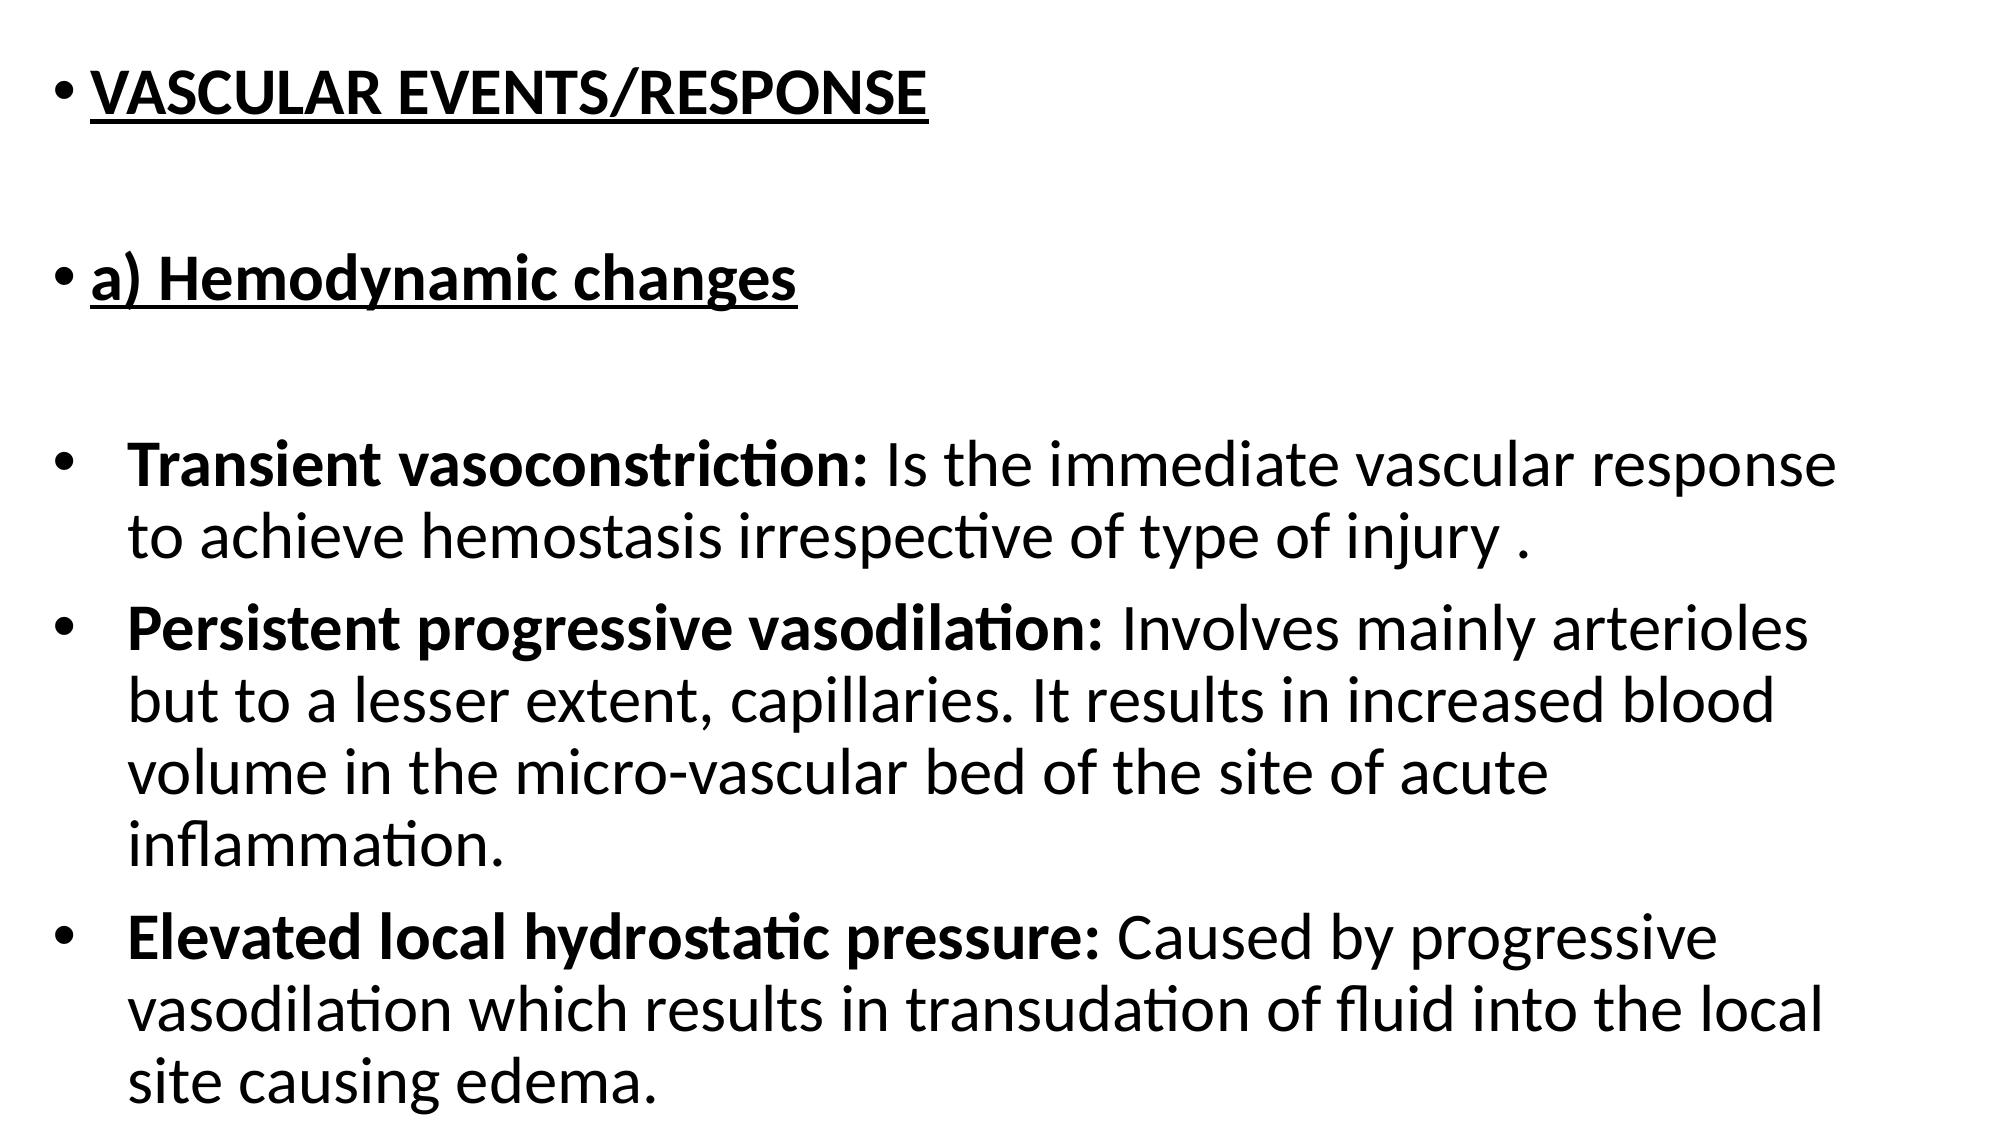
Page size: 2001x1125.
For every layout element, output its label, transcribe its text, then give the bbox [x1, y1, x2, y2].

list VASCULAR EVENTS/RESPONSE a) Hemodynamic changes Transient vasoconstriction: Is the immediate vascular response to achieve hemostasis irrespective of type of injury . Persistent progressive vasodilation: Involves mainly arterioles but to a lesser extent, capillaries. It results in increased blood volume in the micro-vascular bed of the site of acute inflammation. Elevated local hydrostatic pressure: Caused by progressive vasodilation which results in transudation of fluid into the local site causing edema. [37, 50, 1875, 814]
